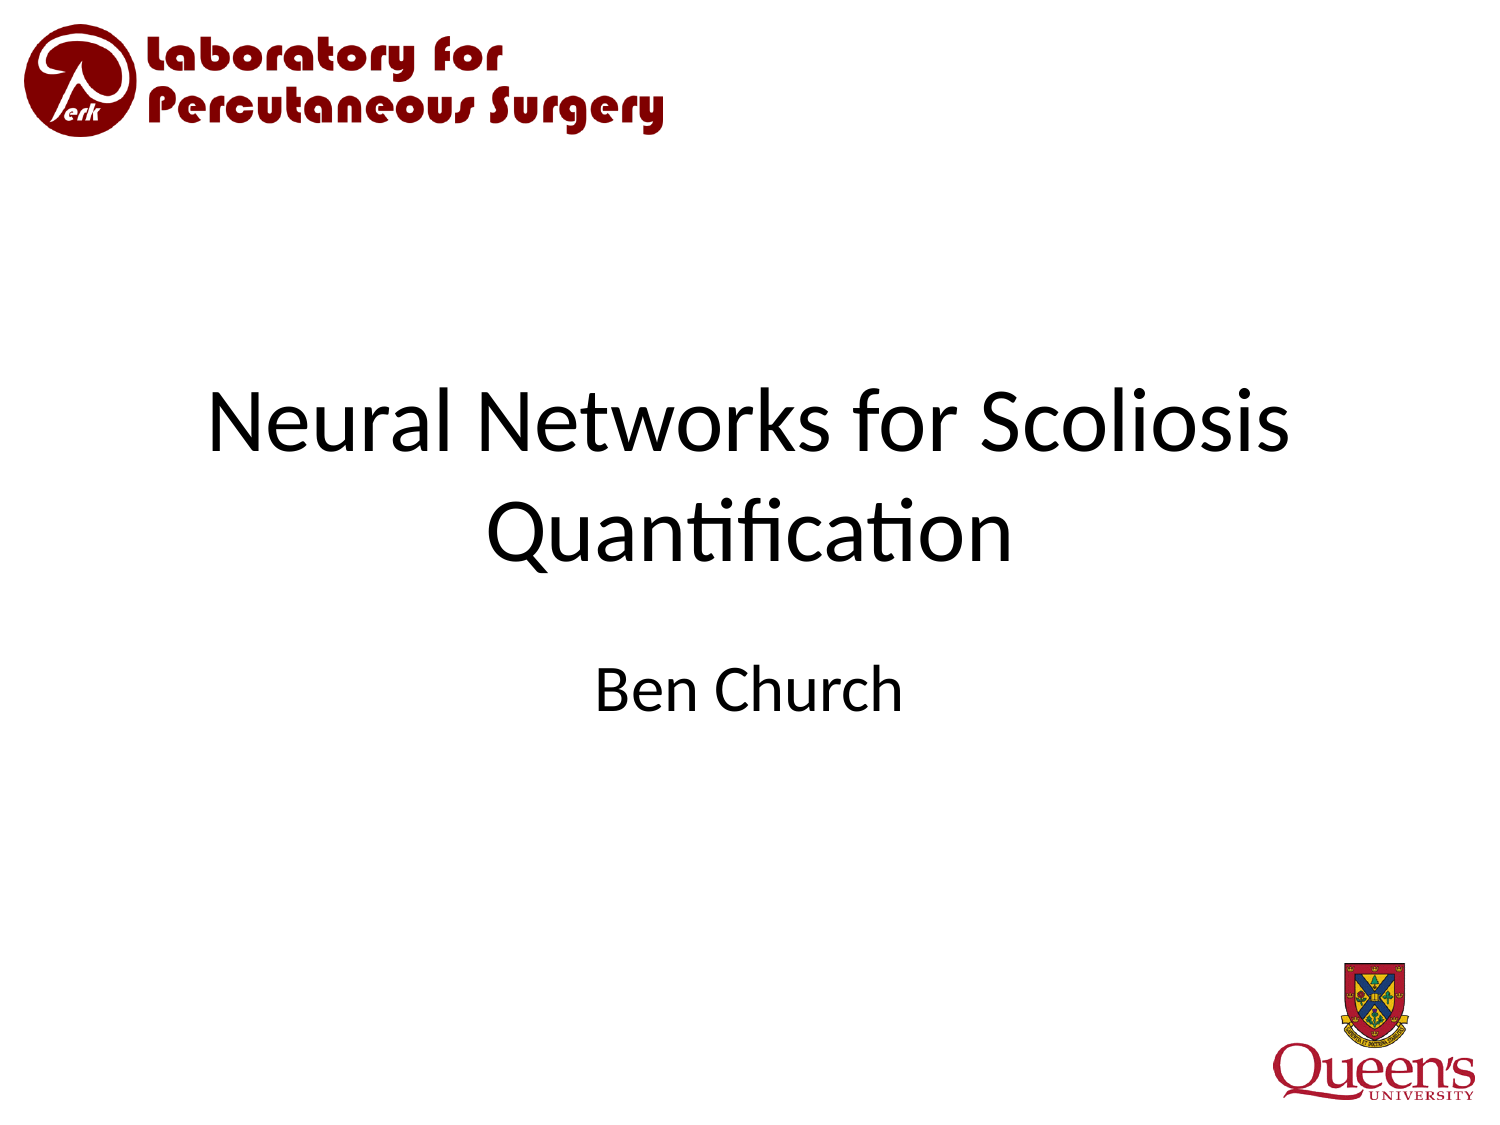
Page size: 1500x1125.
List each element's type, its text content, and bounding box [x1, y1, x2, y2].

subtitle Ben Church [225, 637, 1275, 925]
picture [1273, 963, 1475, 1100]
picture [24, 24, 663, 137]
title Neural Networks for Scoliosis Quantification [112, 349, 1388, 591]
